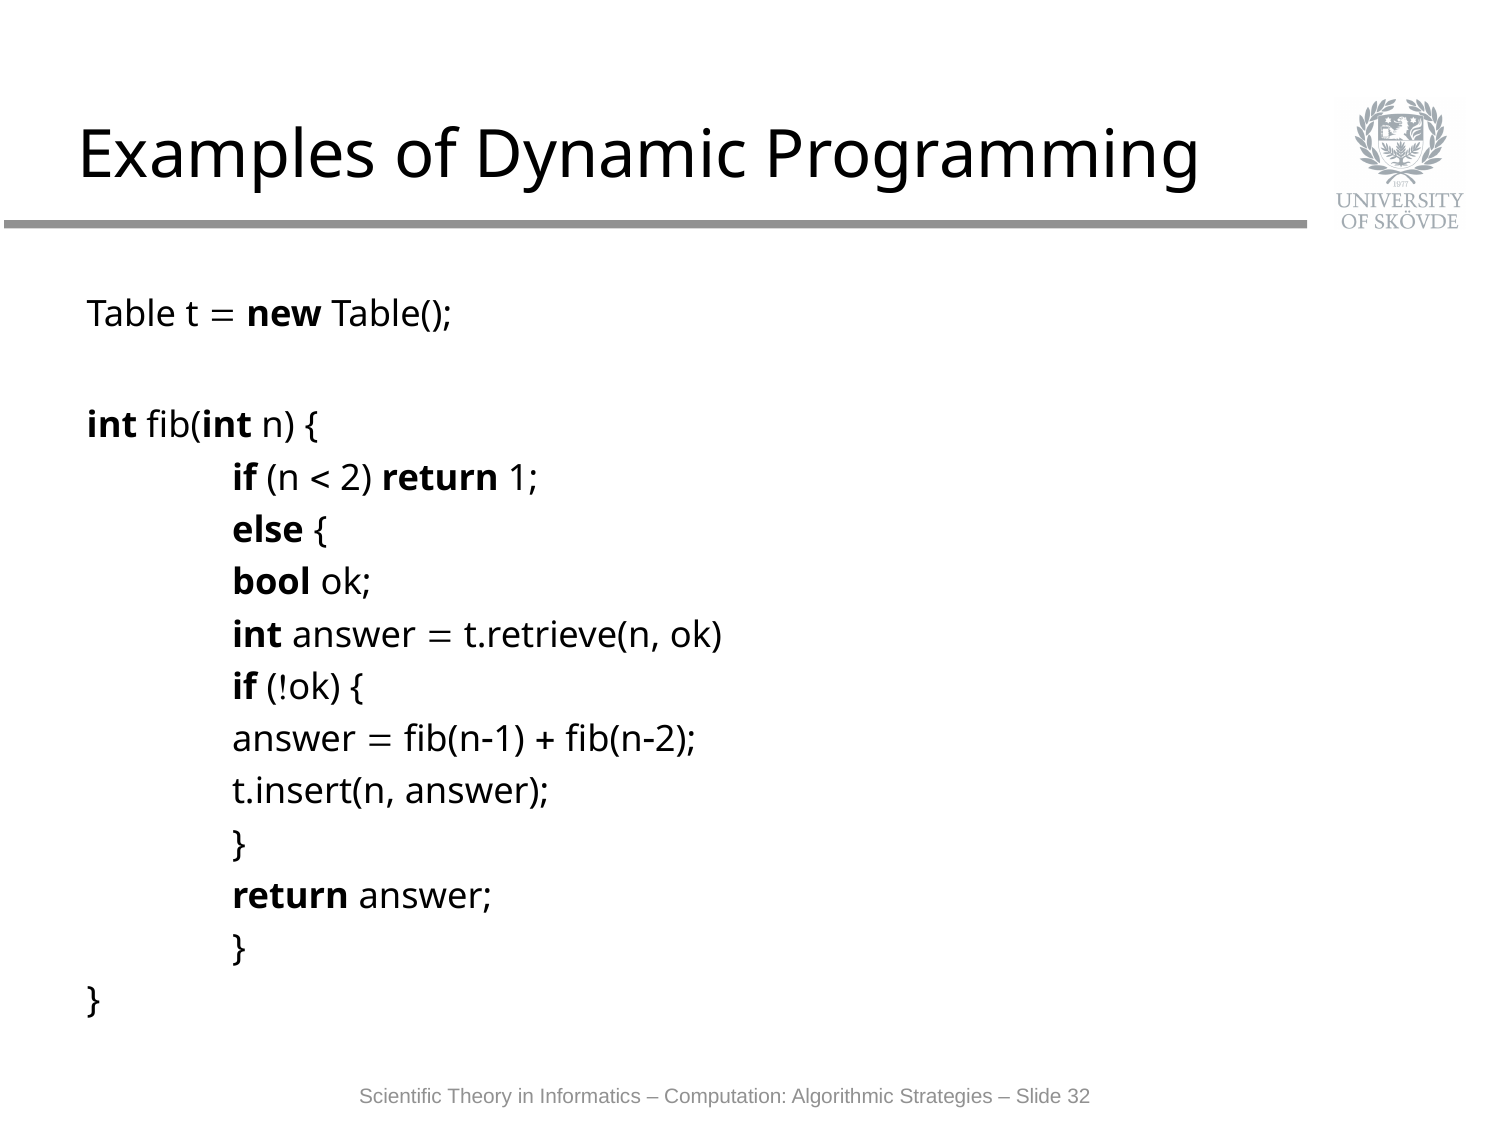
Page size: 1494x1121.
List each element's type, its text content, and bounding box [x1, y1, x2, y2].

picture [1334, 97, 1466, 230]
list Table t = new Table(); int fib(int n) { if (n < 2) return 1; else { bool ok; int answer = t.retrieve(n, ok) if (!ok) { answer = fib(n-1) + fib(n-2); t.insert(n, answer); } return answer; } } [71, 273, 1148, 1036]
title Examples of Dynamic Programming [61, 42, 1435, 199]
